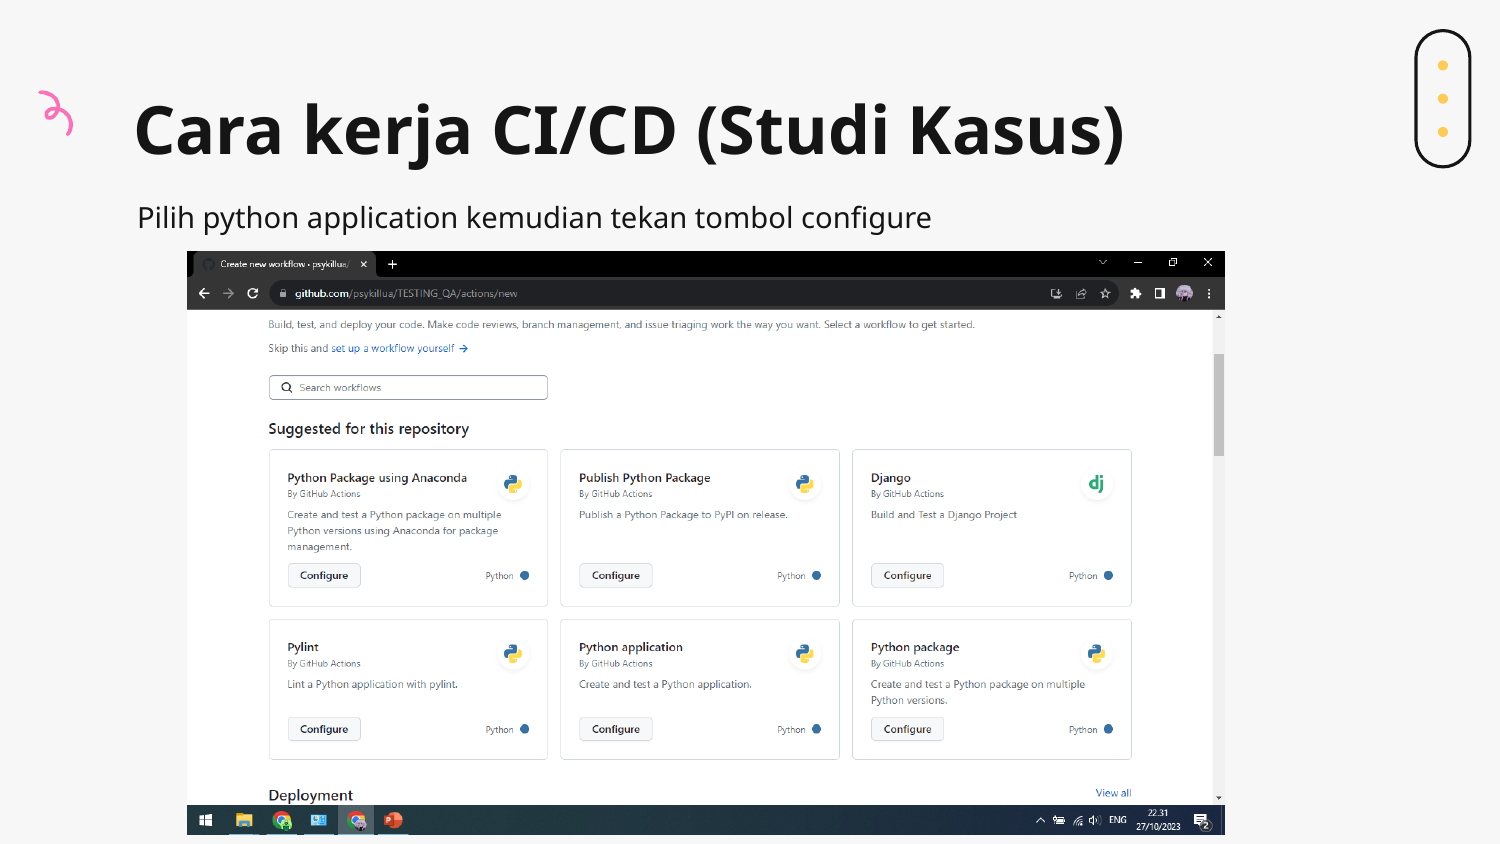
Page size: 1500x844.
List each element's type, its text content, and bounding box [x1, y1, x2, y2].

text_box [38, 90, 73, 136]
title Cara kerja CI/CD (Studi Kasus) [118, 72, 1382, 167]
picture [187, 251, 1225, 835]
subtitle Pilih python application kemudian tekan tombol configure [122, 166, 1352, 269]
